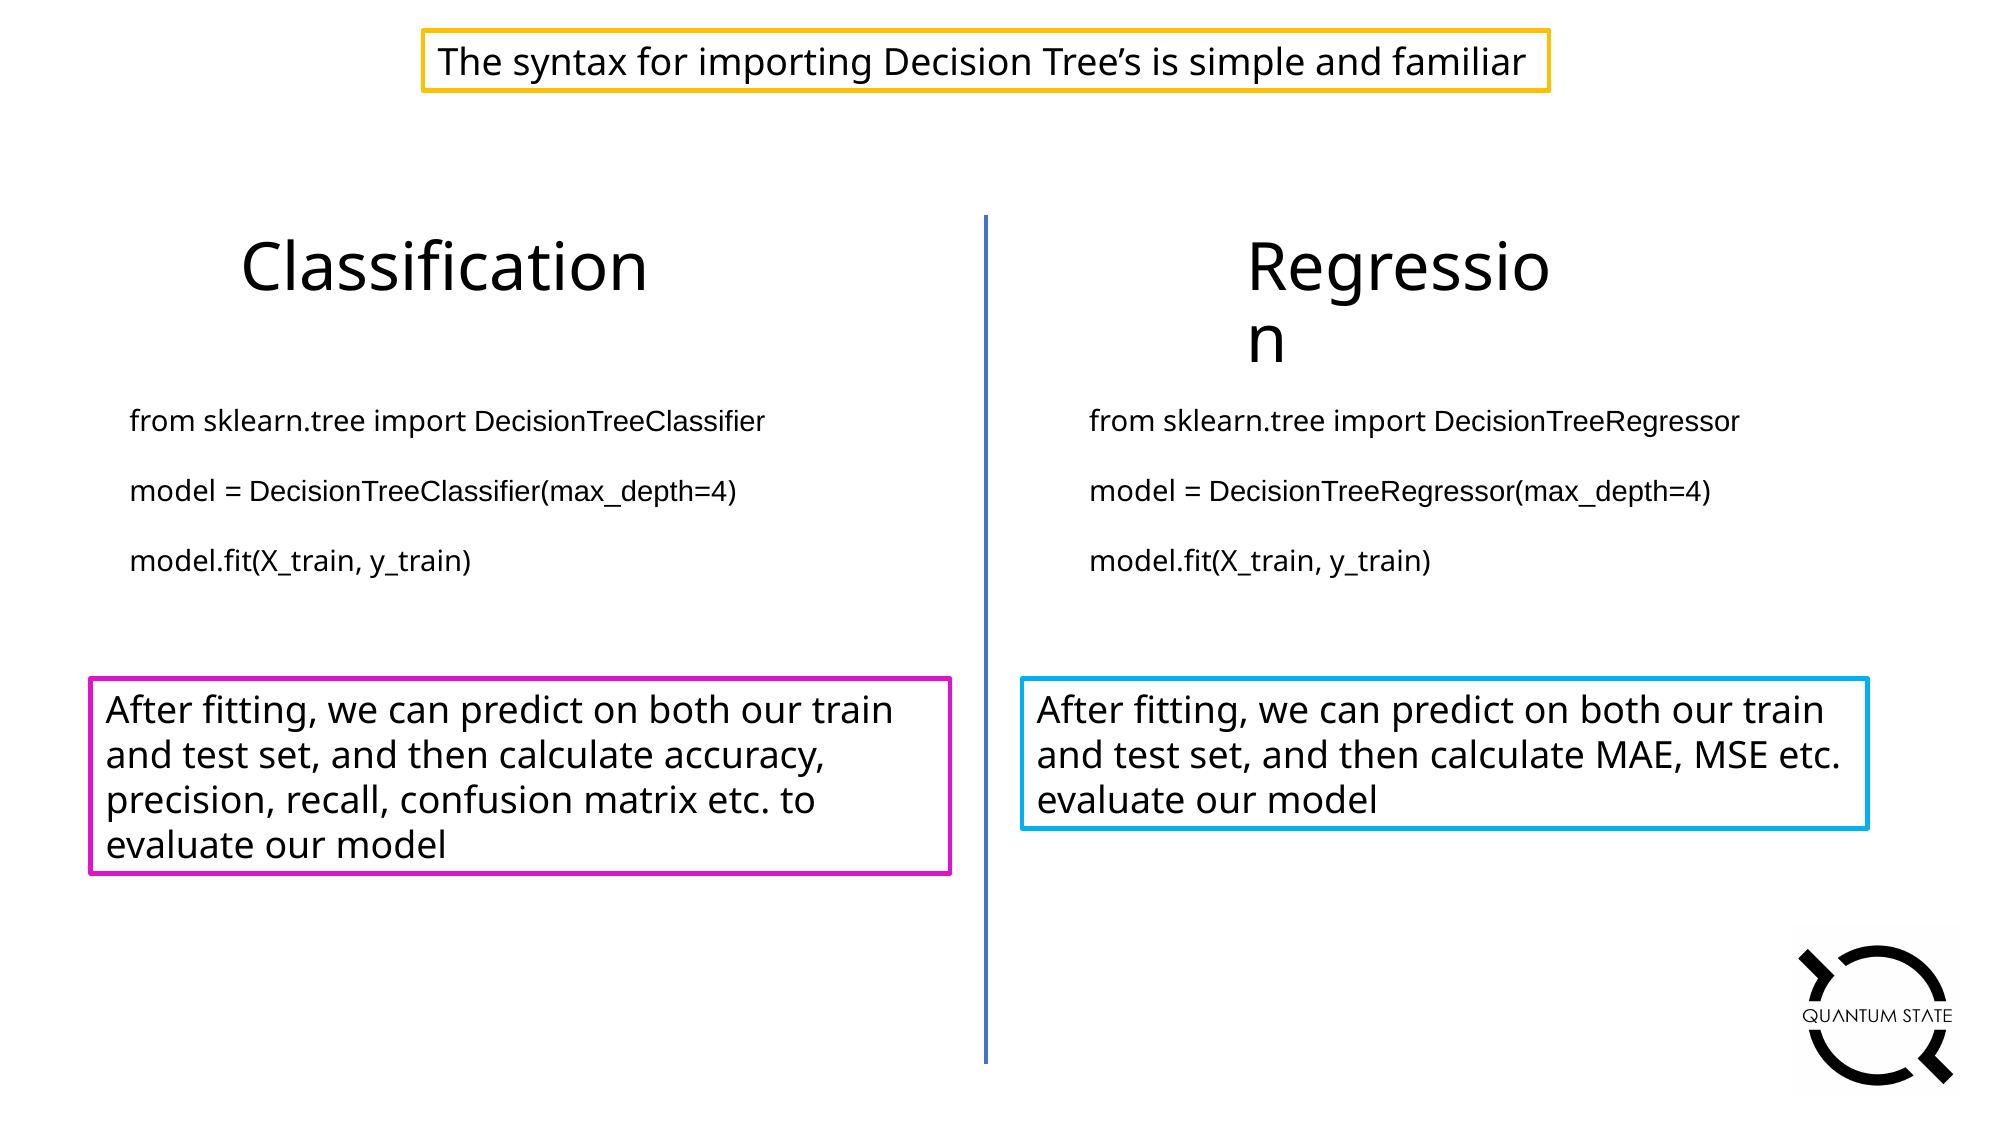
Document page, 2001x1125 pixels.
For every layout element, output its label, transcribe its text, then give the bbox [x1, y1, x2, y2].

text_box from sklearn.tree import DecisionTreeRegressor model = DecisionTreeRegressor(max_depth=4) model.fit(X_train, y_train) [1074, 394, 1763, 585]
text_box After fitting, we can predict on both our train and test set, and then calculate accuracy, precision, recall, confusion matrix etc. to evaluate our model [90, 678, 951, 874]
text_box The syntax for importing Decision Tree’s is simple and familiar [422, 30, 1550, 91]
text_box Classification [225, 225, 678, 335]
picture [1791, 925, 1964, 1098]
text_box Regression [1231, 225, 1606, 335]
text_box After fitting, we can predict on both our train and test set, and then calculate MAE, MSE etc. evaluate our model [1021, 678, 1868, 829]
text_box from sklearn.tree import DecisionTreeClassifier model = DecisionTreeClassifier(max_depth=4) model.fit(X_train, y_train) [114, 394, 789, 585]
